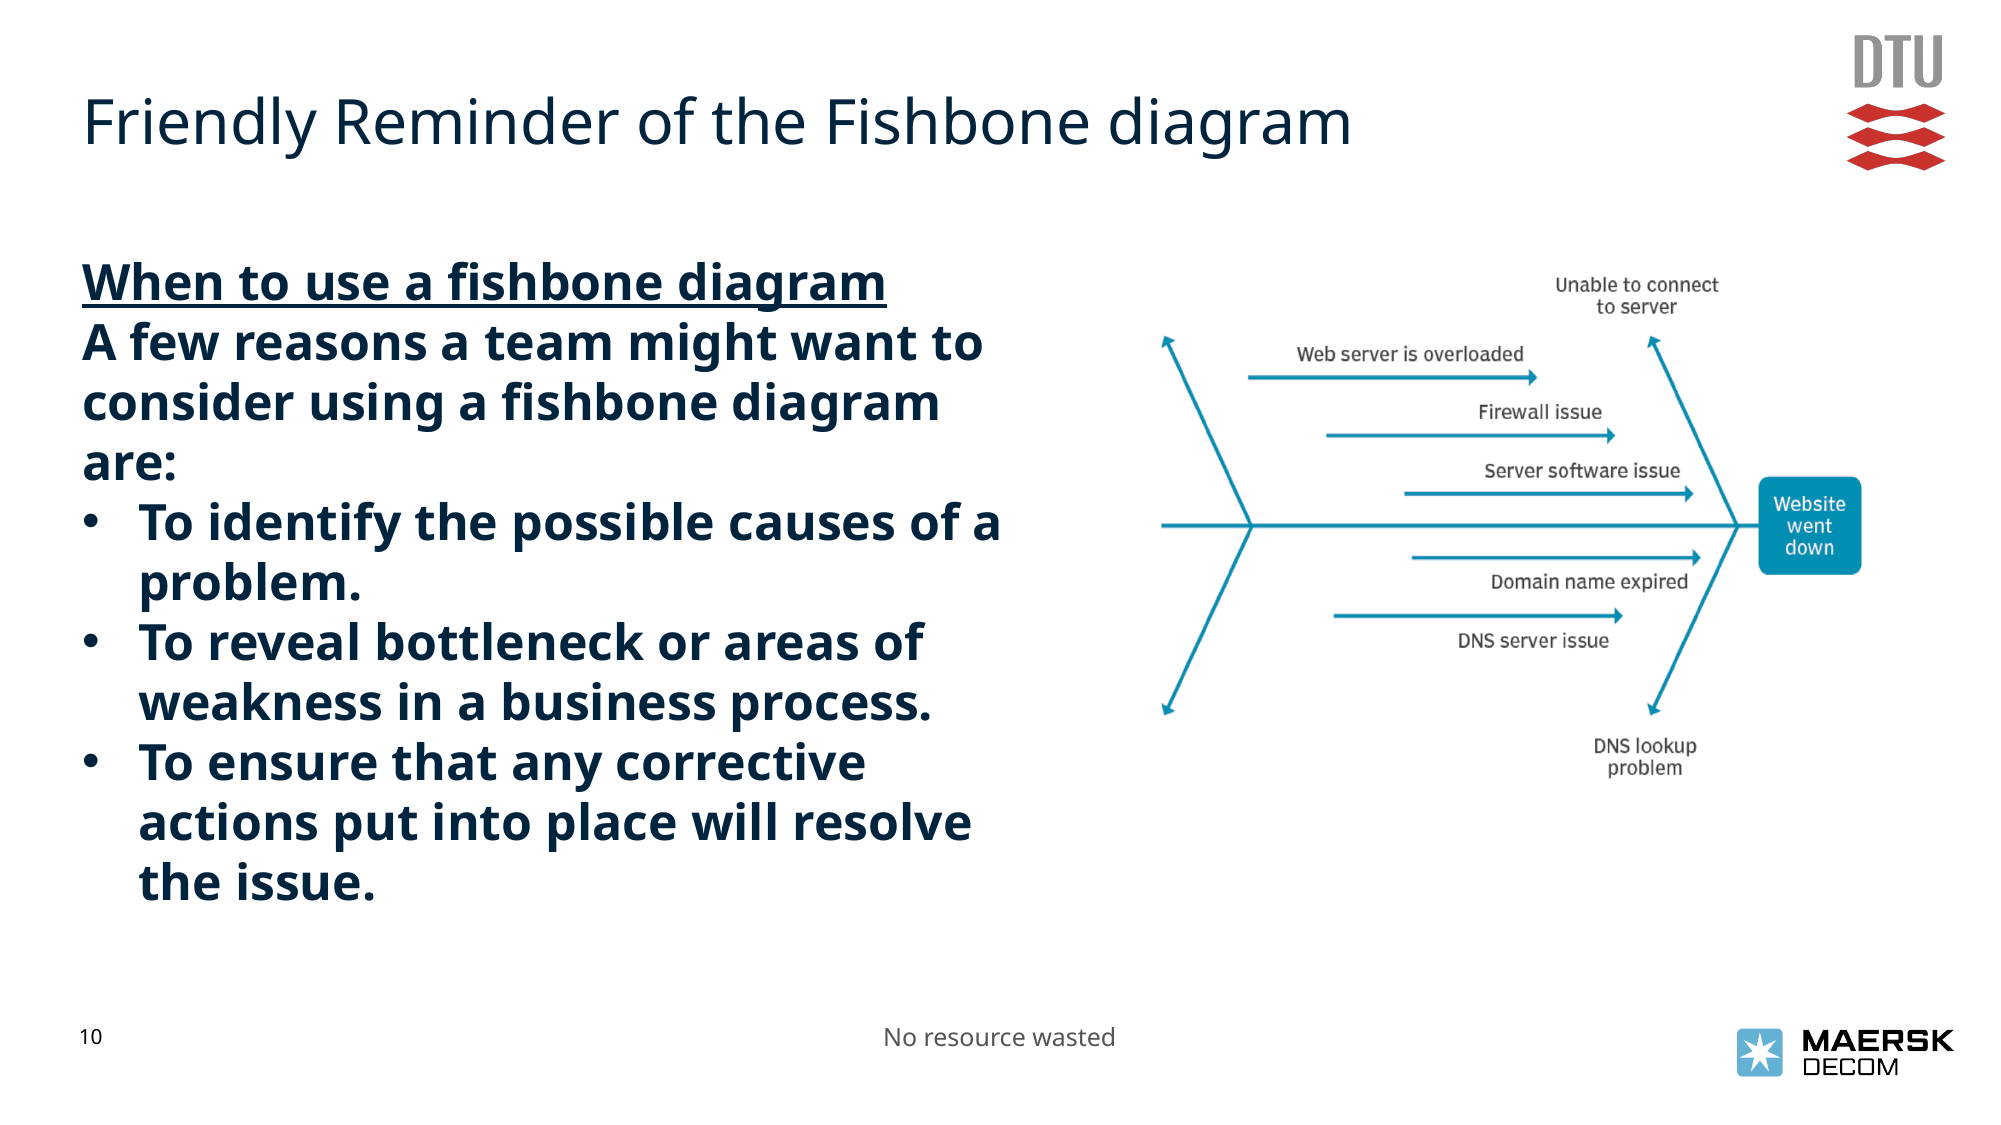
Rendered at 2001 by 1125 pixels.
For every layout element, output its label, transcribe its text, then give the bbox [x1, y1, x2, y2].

picture [1117, 250, 1921, 811]
picture [1822, 29, 1970, 177]
title Friendly Reminder of the Fishbone diagram [82, 82, 1921, 201]
slide_number 10 [78, 1023, 147, 1055]
text_box When to use a fishbone diagram A few reasons a team might want to consider using a fishbone diagram are: To identify the possible causes of a problem. To reveal bottleneck or areas of weakness in a business process. To ensure that any corrective actions put into place will resolve the issue. [82, 250, 1044, 886]
picture [1691, 980, 2000, 1125]
